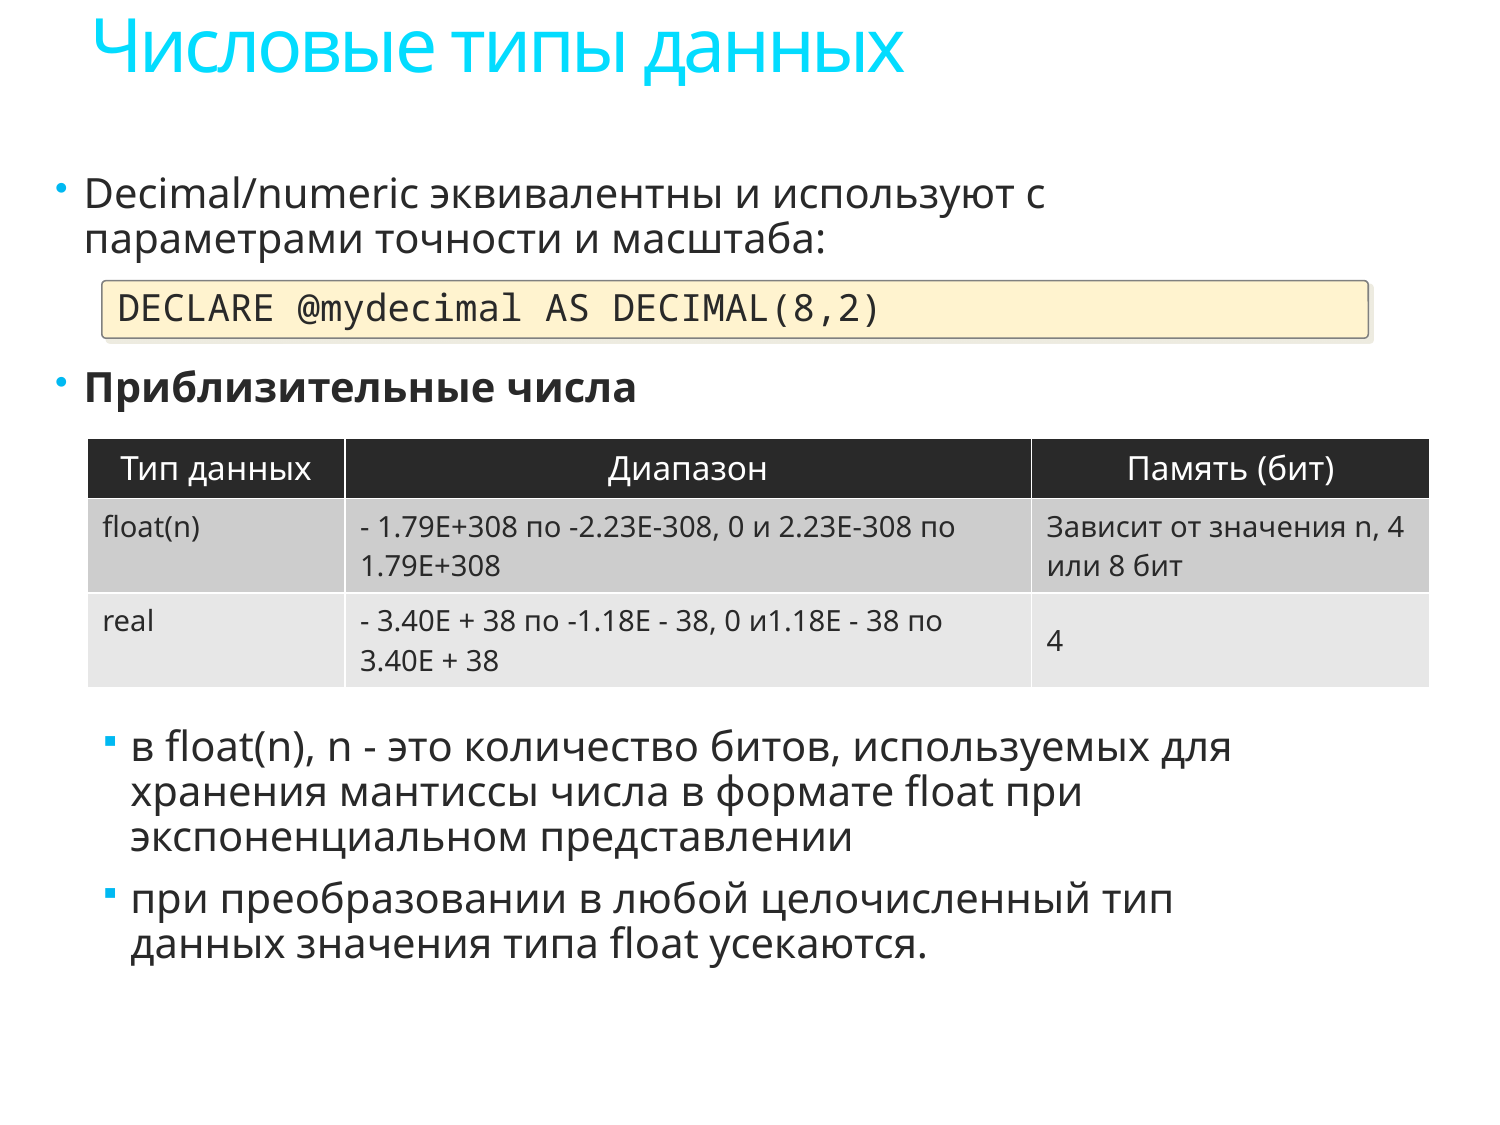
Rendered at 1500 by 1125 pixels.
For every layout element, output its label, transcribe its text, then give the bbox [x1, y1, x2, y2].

table_cell - 3.40E + 38 по -1.18E - 38, 0 и1.18E - 38 по 3.40E + 38 [346, 594, 1031, 687]
title Числовые типы данных [75, 0, 1351, 122]
table_cell float(n) [88, 499, 344, 592]
table_header Тип данных [88, 439, 344, 498]
table_cell real [88, 594, 344, 687]
text_box DECLARE @mydecimal AS DECIMAL(8,2) [101, 280, 1369, 339]
table_cell Зависит от значения n, 4 или 8 бит [1032, 499, 1429, 592]
text_box Decimal/numeric эквивалентны и используют с параметрами точности и масштаба: Приблизительные числа в float(n), n - это количество битов, используемых для хранения мантиссы числа в формате float при экспоненциальном представлении при преобразовании в любой целочисленный тип данных значения типа float усекаются. [55, 173, 1327, 893]
table_cell 4 [1032, 594, 1429, 687]
table_cell - 1.79E+308 по -2.23E-308, 0 и 2.23E-308 по 1.79E+308 [346, 499, 1031, 592]
table_header Память (бит) [1032, 439, 1429, 498]
table_header Диапазон [346, 439, 1031, 498]
